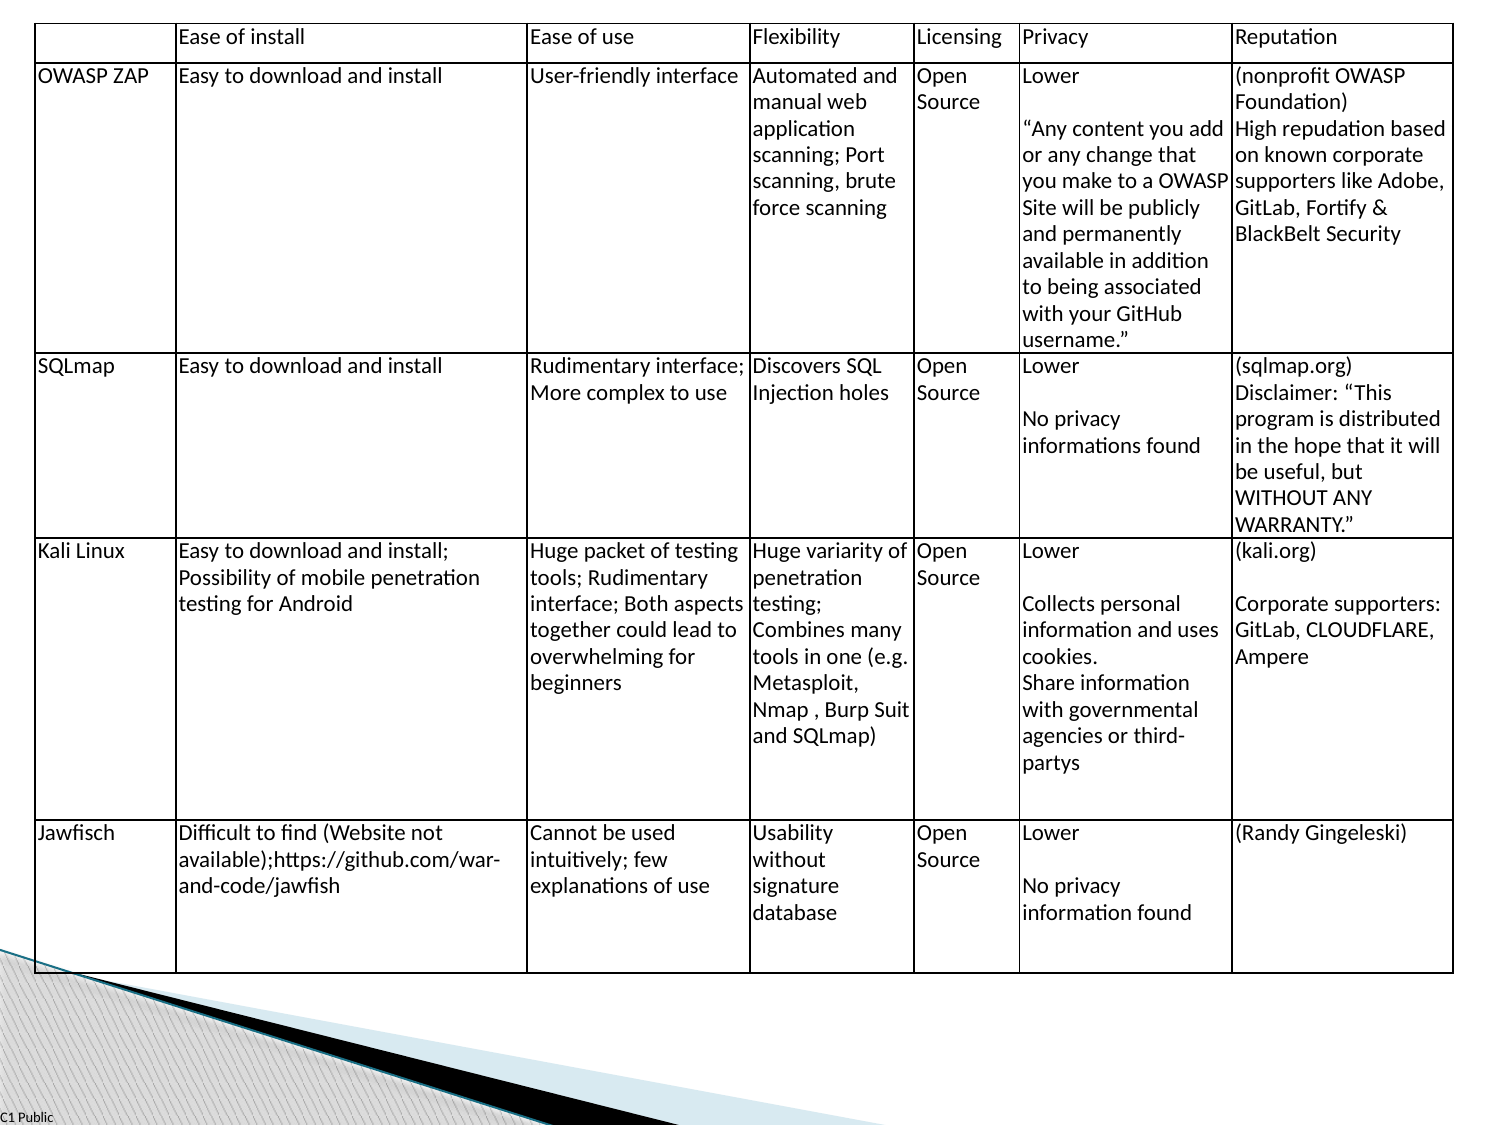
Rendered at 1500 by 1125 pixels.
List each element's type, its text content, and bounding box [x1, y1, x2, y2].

table_cell Open Source [915, 354, 1019, 537]
table_cell (kali.org) Corporate supporters: GitLab, CLOUDFLARE, Ampere [1233, 539, 1452, 819]
table_cell Open Source [915, 821, 1019, 972]
table_cell Easy to download and install [177, 354, 526, 537]
table_cell Huge packet of testing tools; Rudimentary interface; Both aspects together could lead to overwhelming for beginners [528, 539, 749, 819]
table_header [36, 24, 175, 62]
table_header Reputation [1233, 24, 1452, 62]
table_header Ease of use [528, 24, 749, 62]
table_cell Automated and manual web application scanning; Port scanning, brute force scanning [751, 64, 913, 352]
table_cell Kali Linux [36, 539, 175, 819]
table_cell Rudimentary interface; More complex to use [528, 354, 749, 537]
table_cell Lower No privacy informations found [1020, 354, 1231, 537]
table_cell Jawfisch [36, 821, 175, 972]
table_cell Easy to download and install; Possibility of mobile penetration testing for Android [177, 539, 526, 819]
table_cell Lower Collects personal information and uses cookies. Share information with governmental agencies or third-partys [1020, 539, 1231, 819]
table_cell Easy to download and install [177, 64, 526, 352]
table_cell SQLmap [36, 354, 175, 537]
table_header Flexibility [751, 24, 913, 62]
table_cell Open Source [915, 64, 1019, 352]
table_cell (nonprofit OWASP Foundation) High repudation based on known corporate supporters like Adobe, GitLab, Fortify & BlackBelt Security [1233, 64, 1452, 352]
table_cell Difficult to find (Website not available);https://github.com/war-and-code/jawfish [177, 821, 526, 972]
table_cell (Randy Gingeleski) [1233, 821, 1452, 972]
table_cell Cannot be used intuitively; few explanations of use [528, 821, 749, 972]
table_cell Usability without signature database [751, 821, 913, 972]
table_header Licensing [915, 24, 1019, 62]
table_cell User-friendly interface [528, 64, 749, 352]
table_cell Lower No privacy information found [1020, 821, 1231, 972]
table_cell Huge variarity of penetration testing; Combines many tools in one (e.g. Metasploit, Nmap , Burp Suit and SQLmap) [751, 539, 913, 819]
table_cell Discovers SQL Injection holes [751, 354, 913, 537]
table_header Ease of install [177, 24, 526, 62]
table_cell OWASP ZAP [36, 64, 175, 352]
table_header Privacy [1020, 24, 1231, 62]
table_cell (sqlmap.org) Disclaimer: “This program is distributed in the hope that it will be useful, but WITHOUT ANY WARRANTY.” [1233, 354, 1452, 537]
table_cell Lower “Any content you add or any change that you make to a OWASP Site will be publicly and permanently available in addition to being associated with your GitHub username.” [1020, 64, 1231, 352]
table_cell Open Source [915, 539, 1019, 819]
